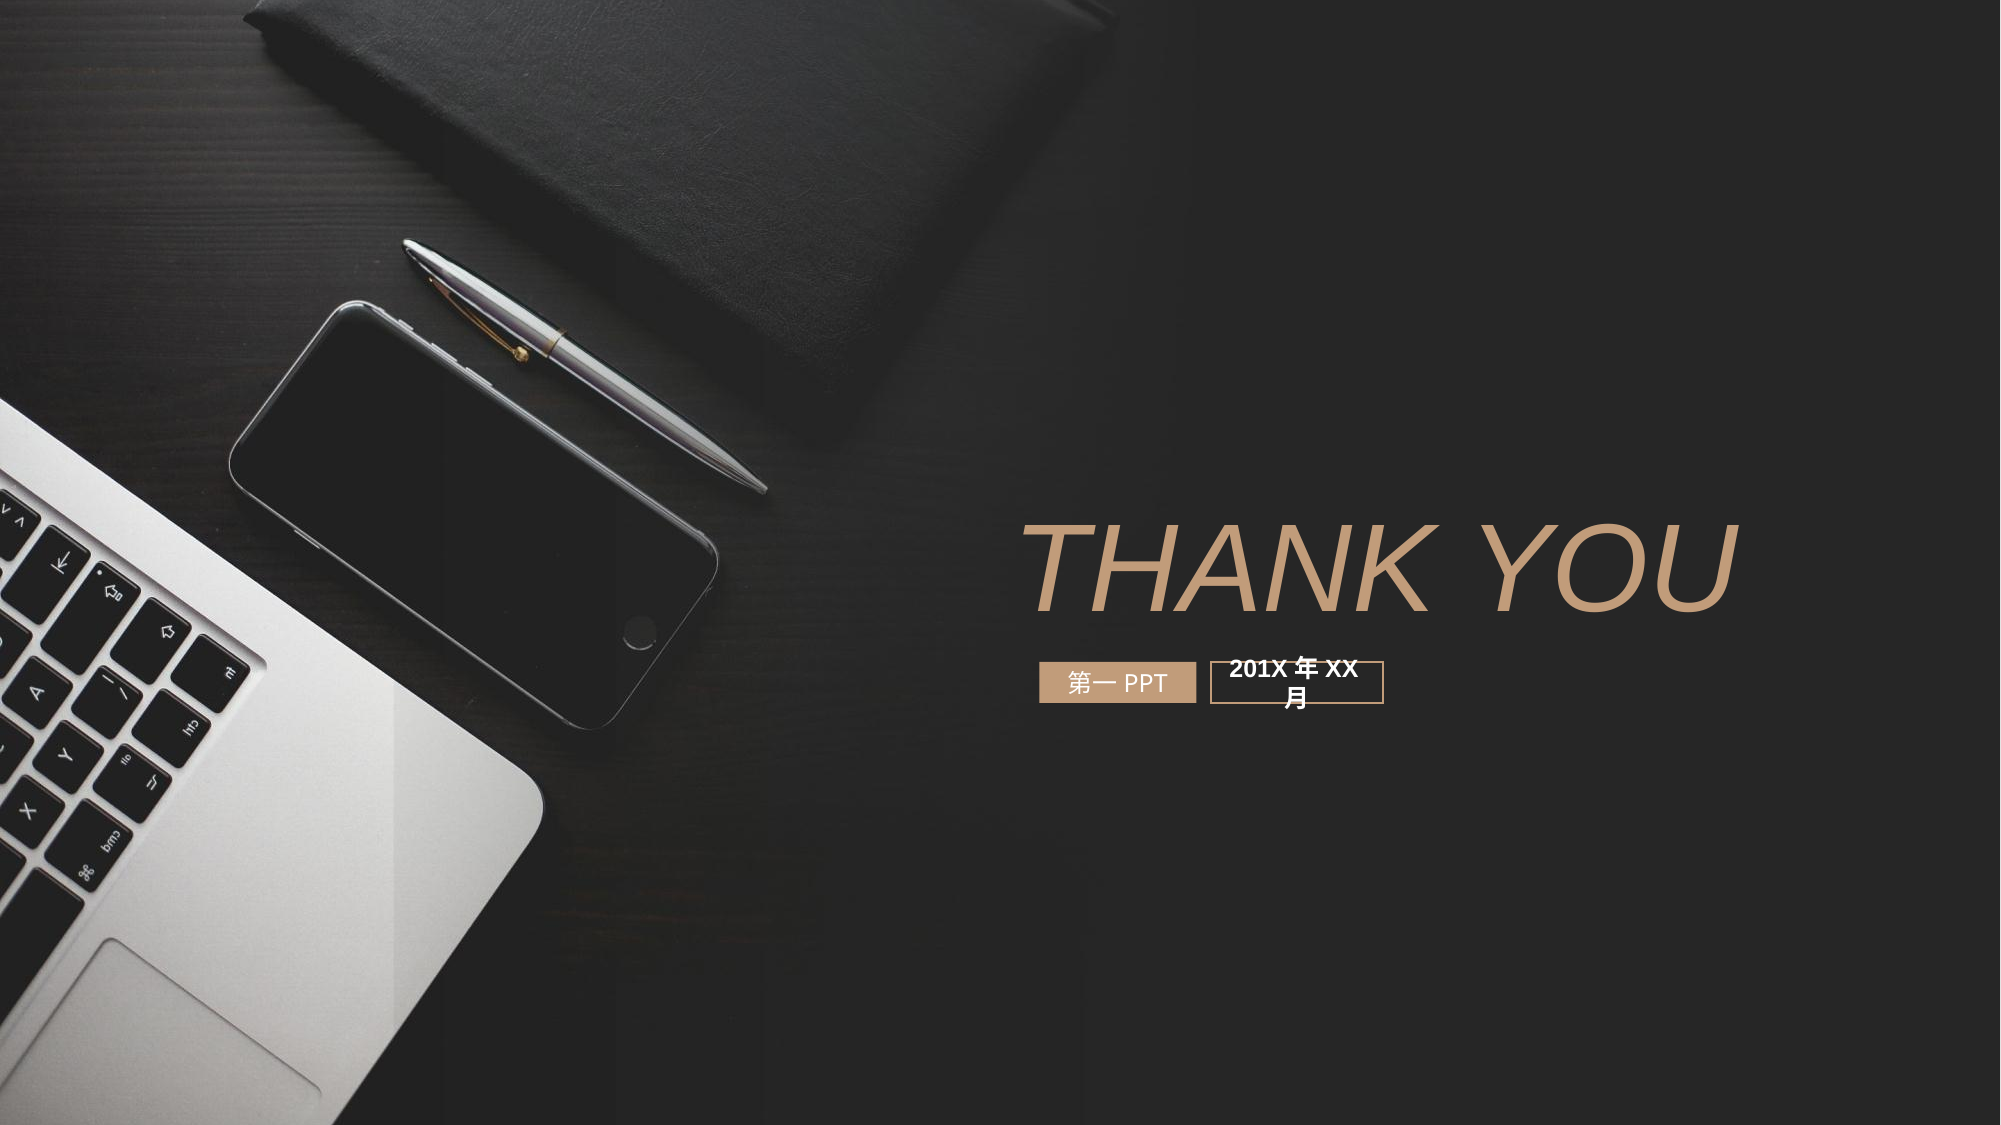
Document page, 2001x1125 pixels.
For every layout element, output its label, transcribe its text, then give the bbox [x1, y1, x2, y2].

picture [0, 0, 2001, 1125]
text_box 201X年XX月 [1210, 661, 1384, 704]
text_box THANK YOU [1001, 481, 2000, 643]
text_box 第一PPT [1038, 661, 1197, 704]
